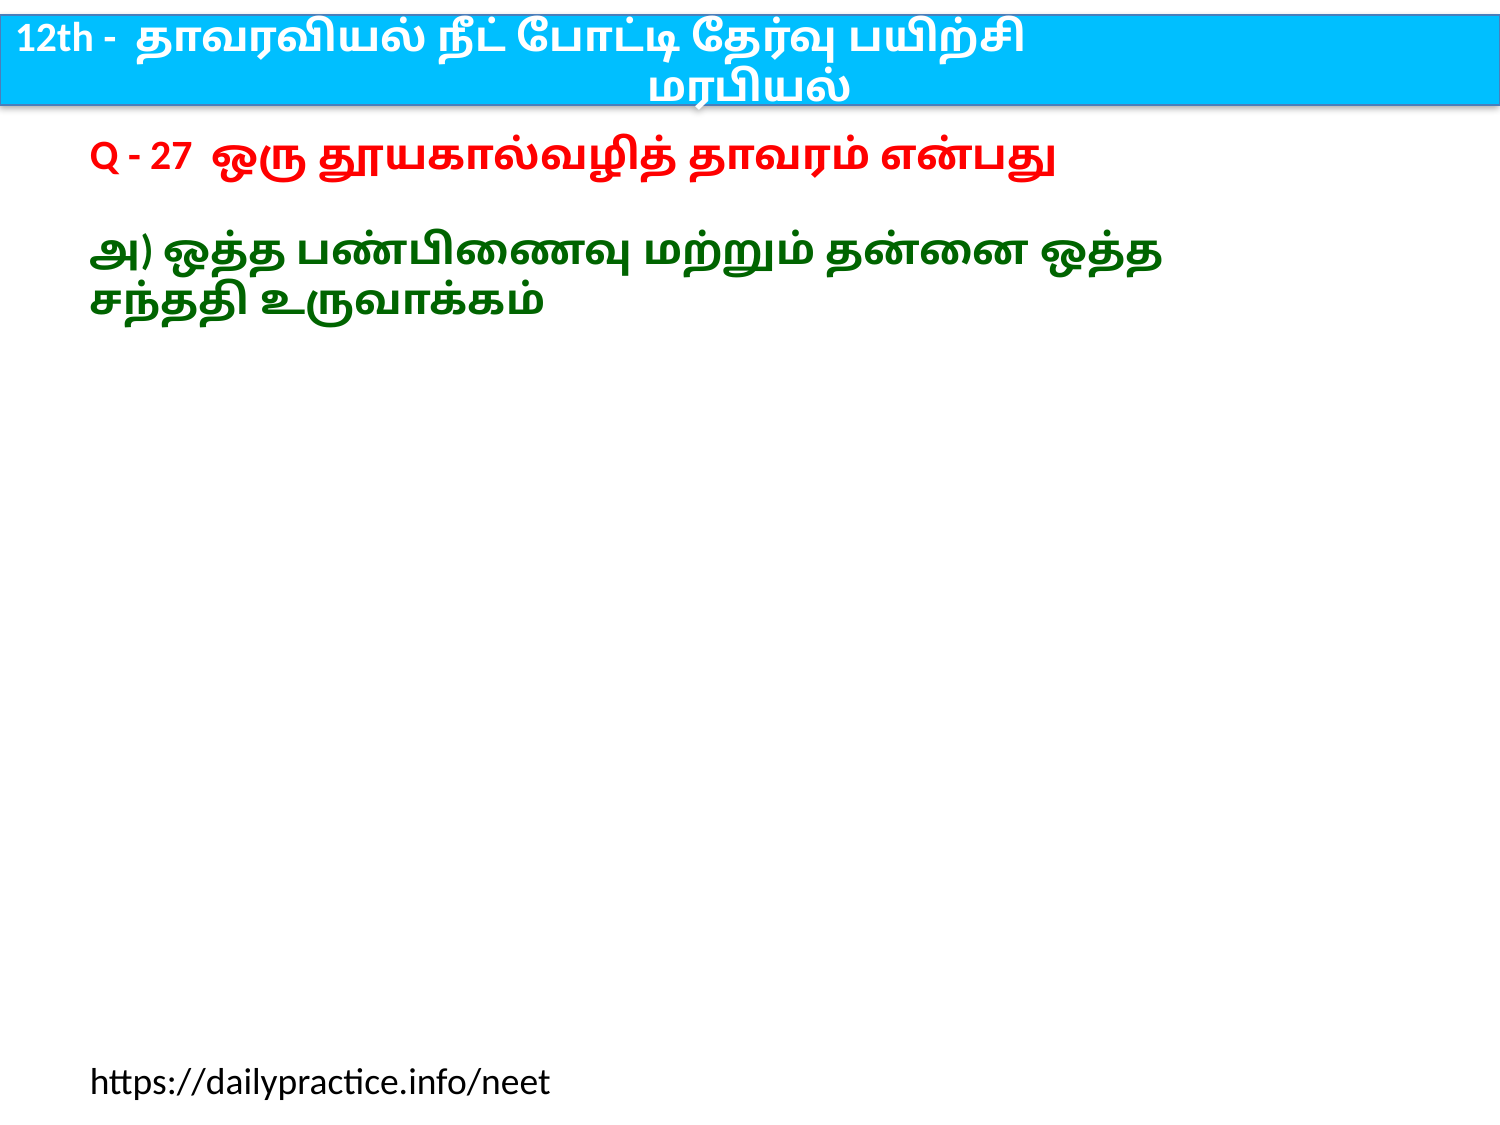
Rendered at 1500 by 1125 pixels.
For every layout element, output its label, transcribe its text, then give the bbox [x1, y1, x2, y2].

text_box 12th - தாவரவியல் நீட் போட்டி தேர்வு பயிற்சி மரபியல் [0, 14, 1500, 106]
text_box Q - 27 ஒரு தூயகால்வழித் தாவரம் என்பது அ) ஒத்த பண்பிணைவு மற்றும் தன்னை ஒத்த சந்ததி உருவாக்கம் [74, 75, 1275, 330]
text_box https://dailypractice.info/neet [74, 1049, 675, 1110]
